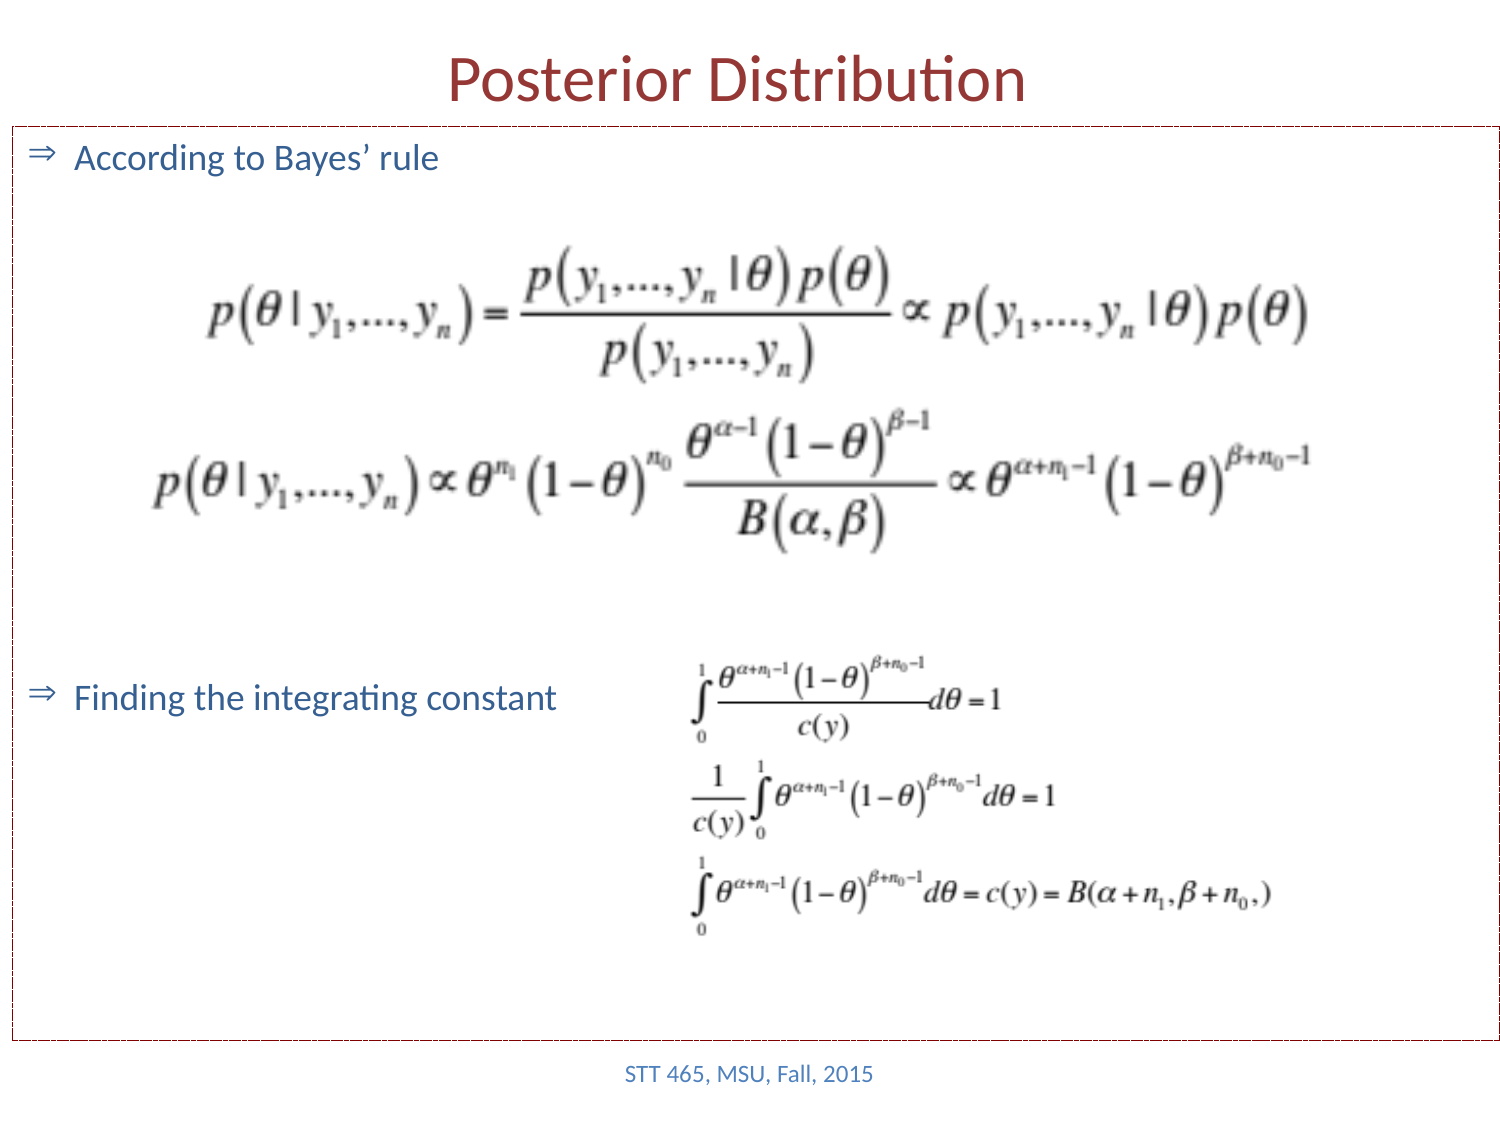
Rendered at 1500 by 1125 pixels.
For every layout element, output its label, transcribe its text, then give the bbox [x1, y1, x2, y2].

title Posterior Distribution [99, 12, 1375, 126]
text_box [687, 649, 1274, 938]
text_box According to Bayes’ rule Finding the integrating constant [12, 126, 1500, 1041]
footer STT 465, MSU, Fall, 2015 [512, 1042, 988, 1103]
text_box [146, 399, 1315, 559]
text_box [199, 237, 1312, 388]
